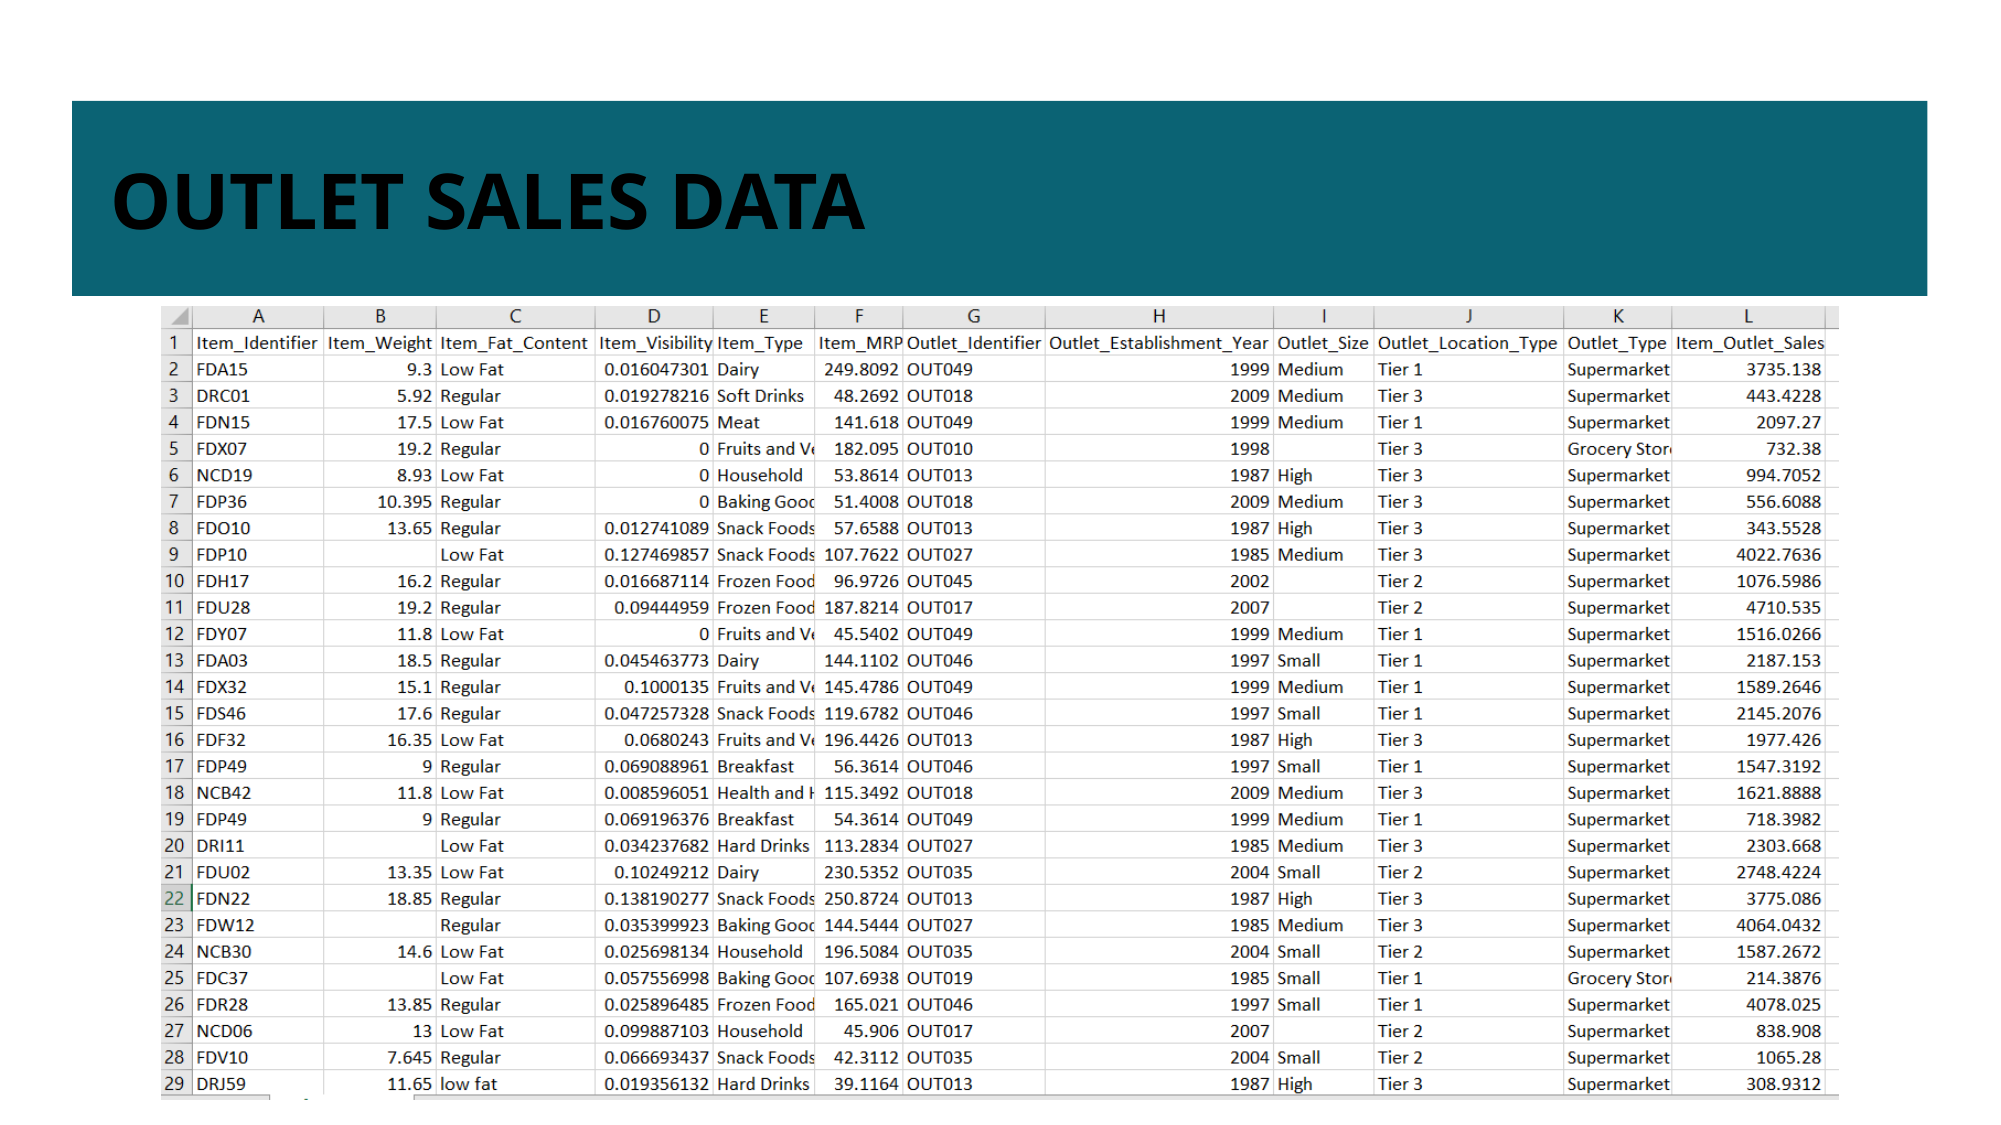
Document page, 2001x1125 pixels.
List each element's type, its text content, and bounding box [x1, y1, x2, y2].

title OUTLET SALES DATA [95, 115, 1905, 282]
picture [161, 306, 1839, 1101]
